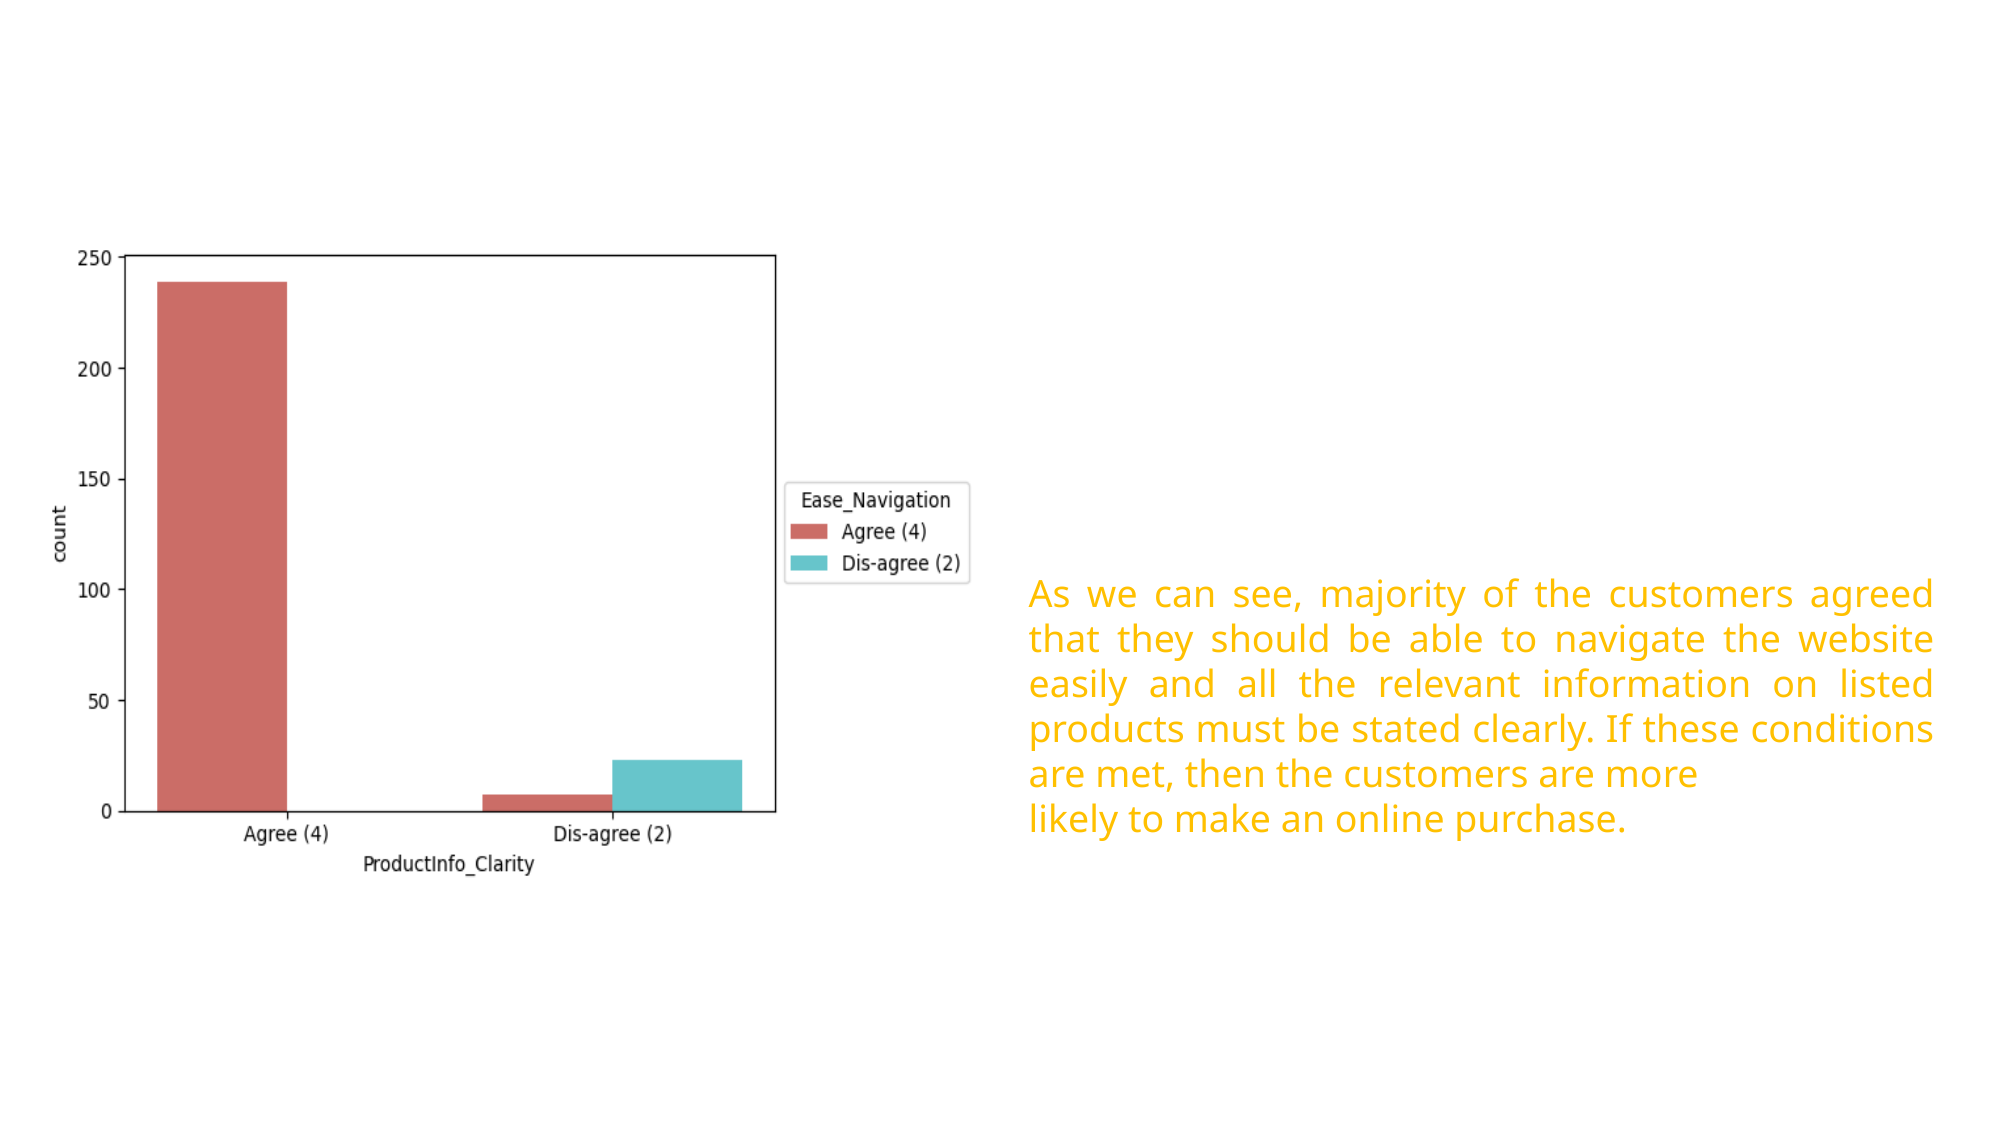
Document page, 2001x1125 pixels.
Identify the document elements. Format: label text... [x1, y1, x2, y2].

picture [37, 234, 981, 891]
text_box As we can see, majority of the customers agreed that they should be able to navigate the website easily and all the relevant information on listed products must be stated clearly. If these conditions are met, then the customers are more likely to make an online purchase. [1014, 562, 1950, 848]
